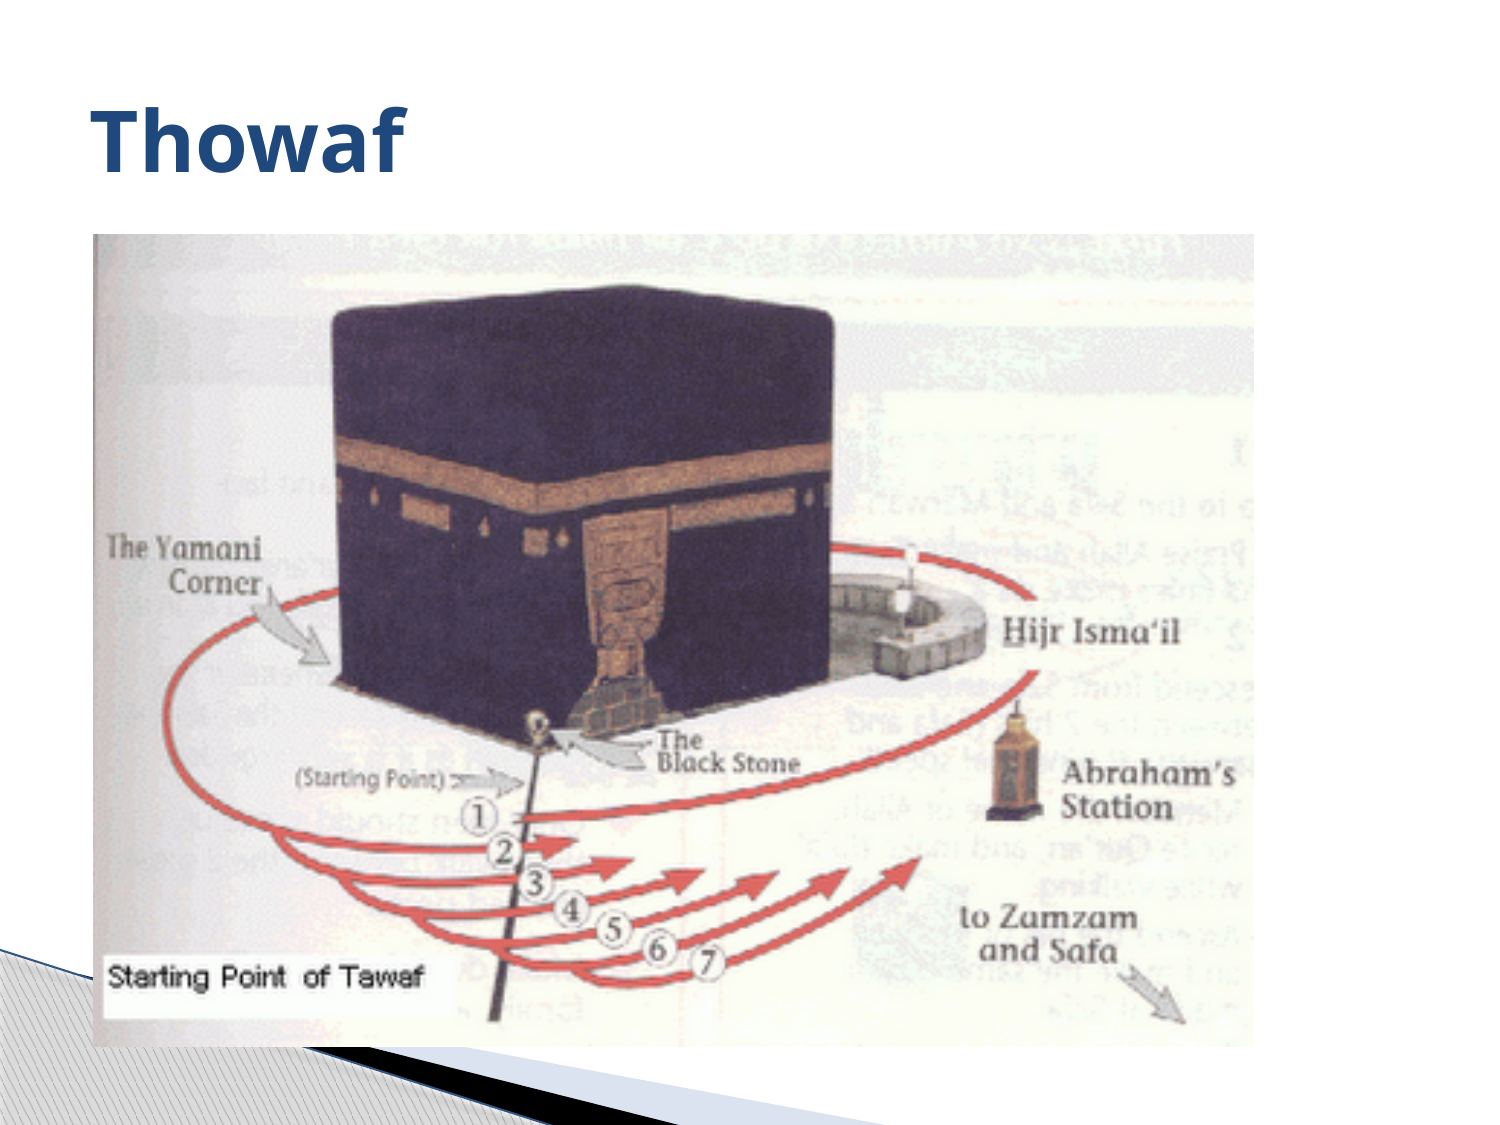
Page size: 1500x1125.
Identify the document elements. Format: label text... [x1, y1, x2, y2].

picture [93, 234, 1255, 1047]
title Thowaf [75, 45, 1425, 233]
